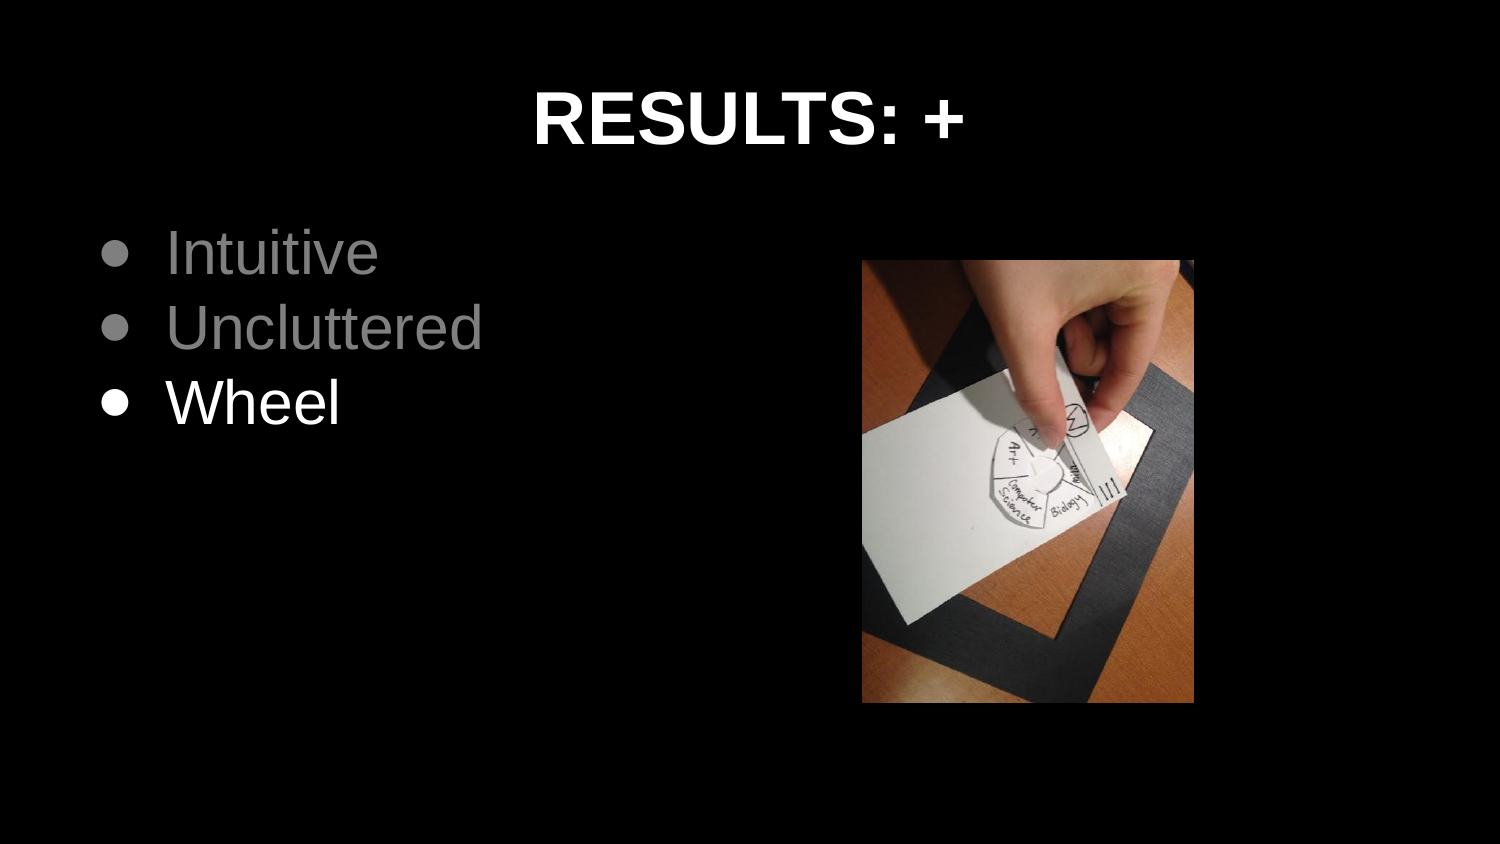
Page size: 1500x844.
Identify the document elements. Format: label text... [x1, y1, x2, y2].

title RESULTS: + [75, 33, 1425, 175]
picture [862, 260, 1194, 703]
list Intuitive Uncluttered Wheel Shuffle [75, 196, 1425, 808]
